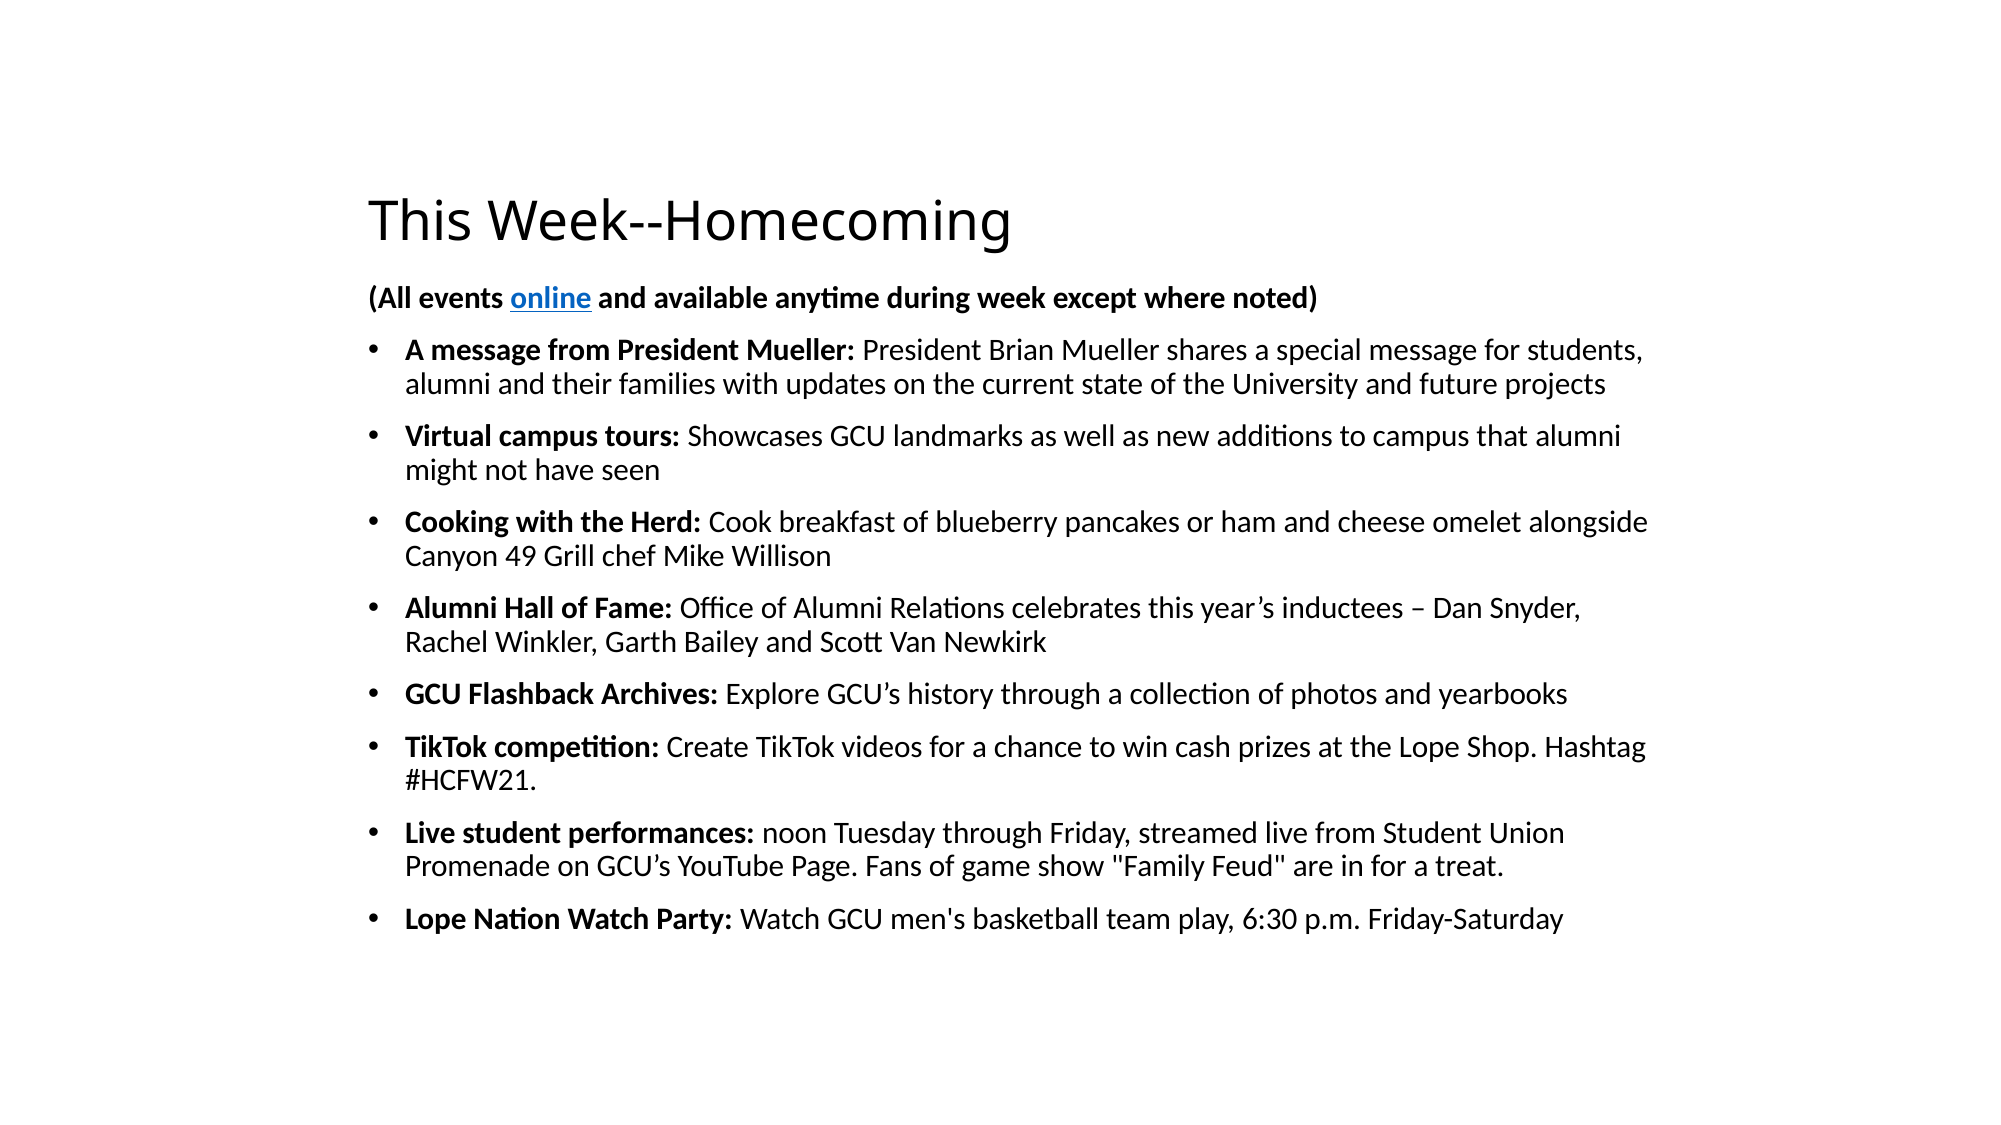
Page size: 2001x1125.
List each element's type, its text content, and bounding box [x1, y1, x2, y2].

list (All events online and available anytime during week except where noted) A message from President Mueller: President Brian Mueller shares a special message for students, alumni and their families with updates on the current state of the University and future projects Virtual campus tours: Showcases GCU landmarks as well as new additions to campus that alumni might not have seen Cooking with the Herd: Cook breakfast of blueberry pancakes or ham and cheese omelet alongside Canyon 49 Grill chef Mike Willison Alumni Hall of Fame: Office of Alumni Relations celebrates this year’s inductees – Dan Snyder, Rachel Winkler, Garth Bailey and Scott Van Newkirk GCU Flashback Archives: Explore GCU’s history through a collection of photos and yearbooks TikTok competition: Create TikTok videos for a chance to win cash prizes at the Lope Shop. Hashtag #HCFW21. Live student performances: noon Tuesday through Friday, streamed live from Student Union Promenade on GCU’s YouTube Page. Fans of game show "Family Feud" are in for a treat. Lope Nation Watch Party: Watch GCU men's basketball team play, 6:30 p.m. Friday-Saturday [353, 273, 1686, 957]
title This Week--Homecoming [353, 185, 1647, 260]
